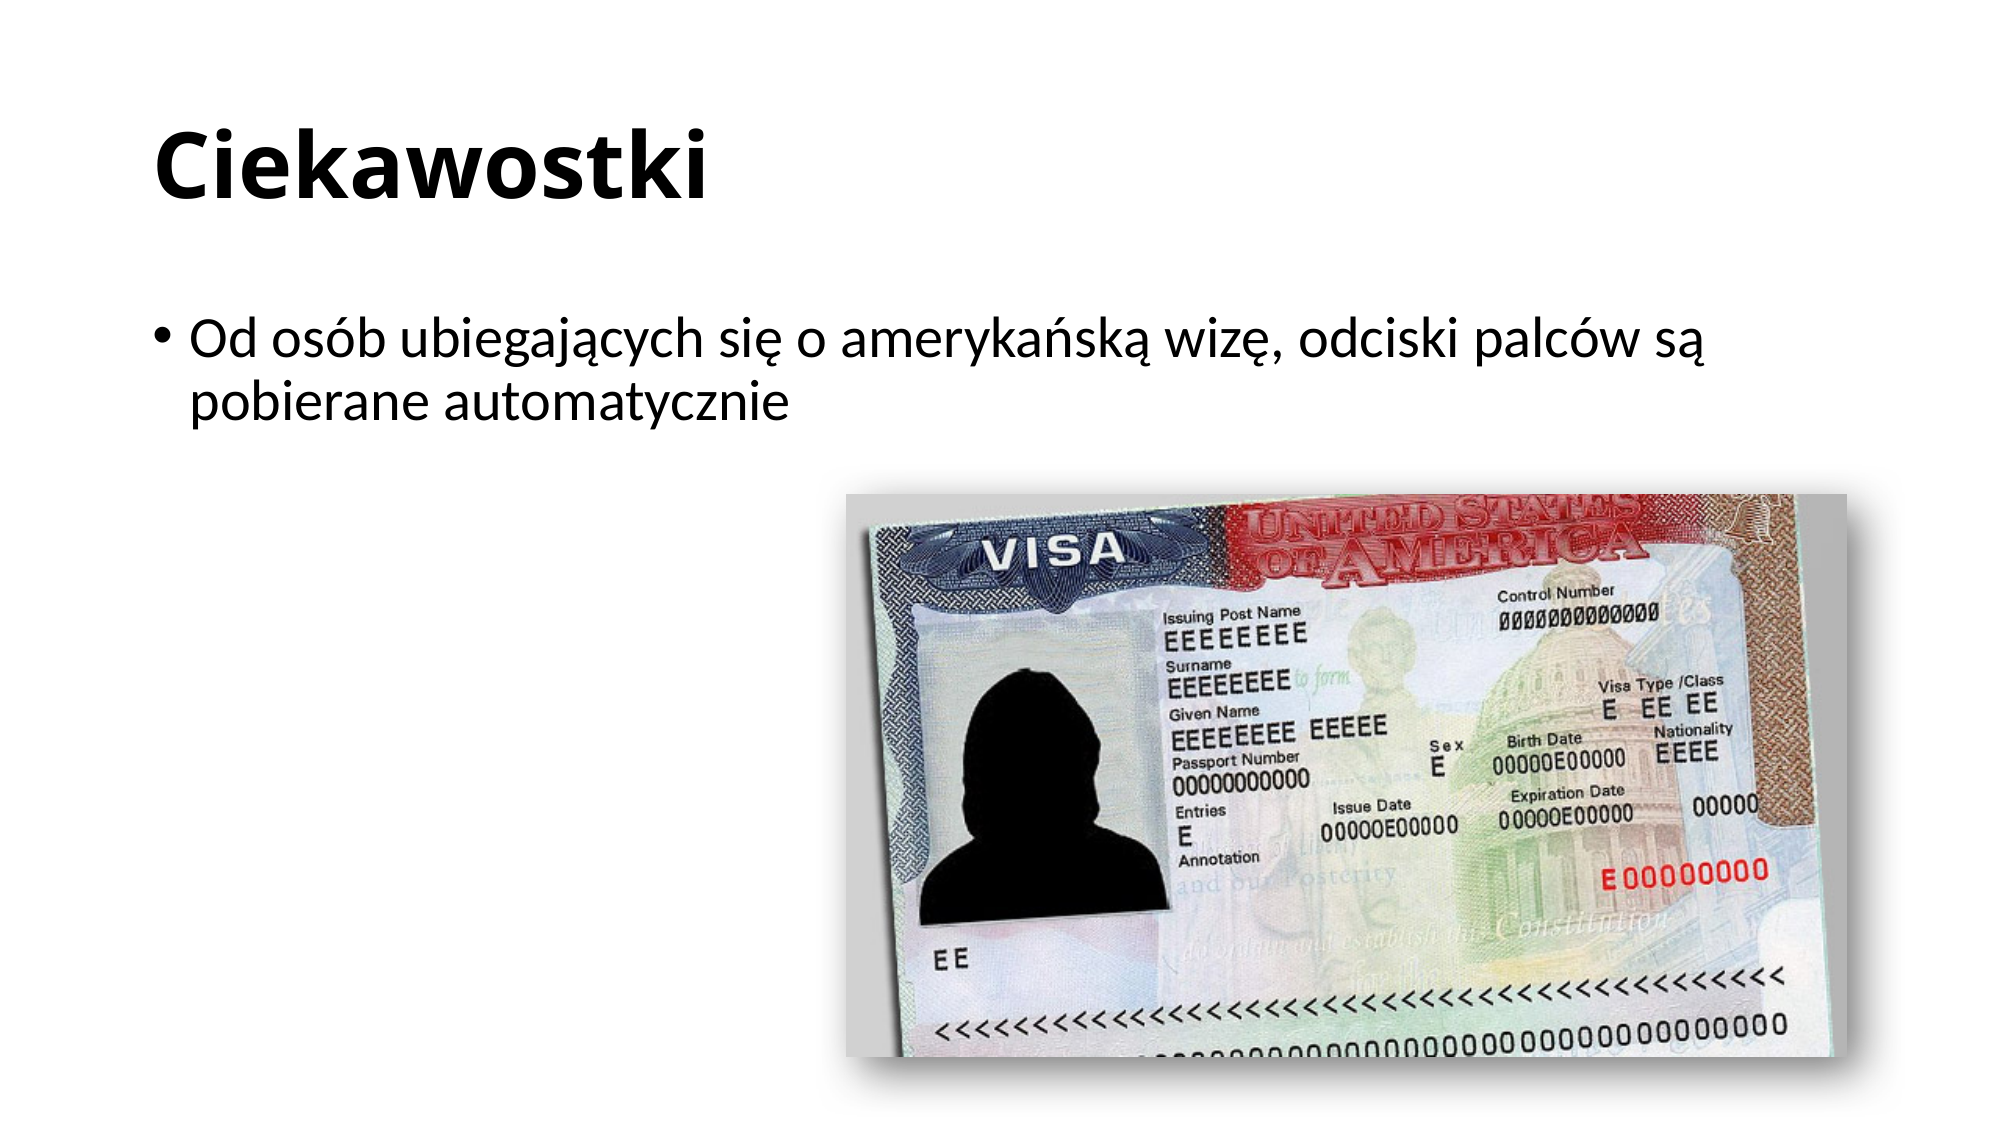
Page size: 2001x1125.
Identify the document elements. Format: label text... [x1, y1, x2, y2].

text_box Od osób ubiegających się o amerykańską wizę, odciski palców są pobierane automatycznie [137, 299, 1863, 1013]
picture [846, 494, 1847, 1058]
text_box Ciekawostki [137, 59, 1863, 278]
